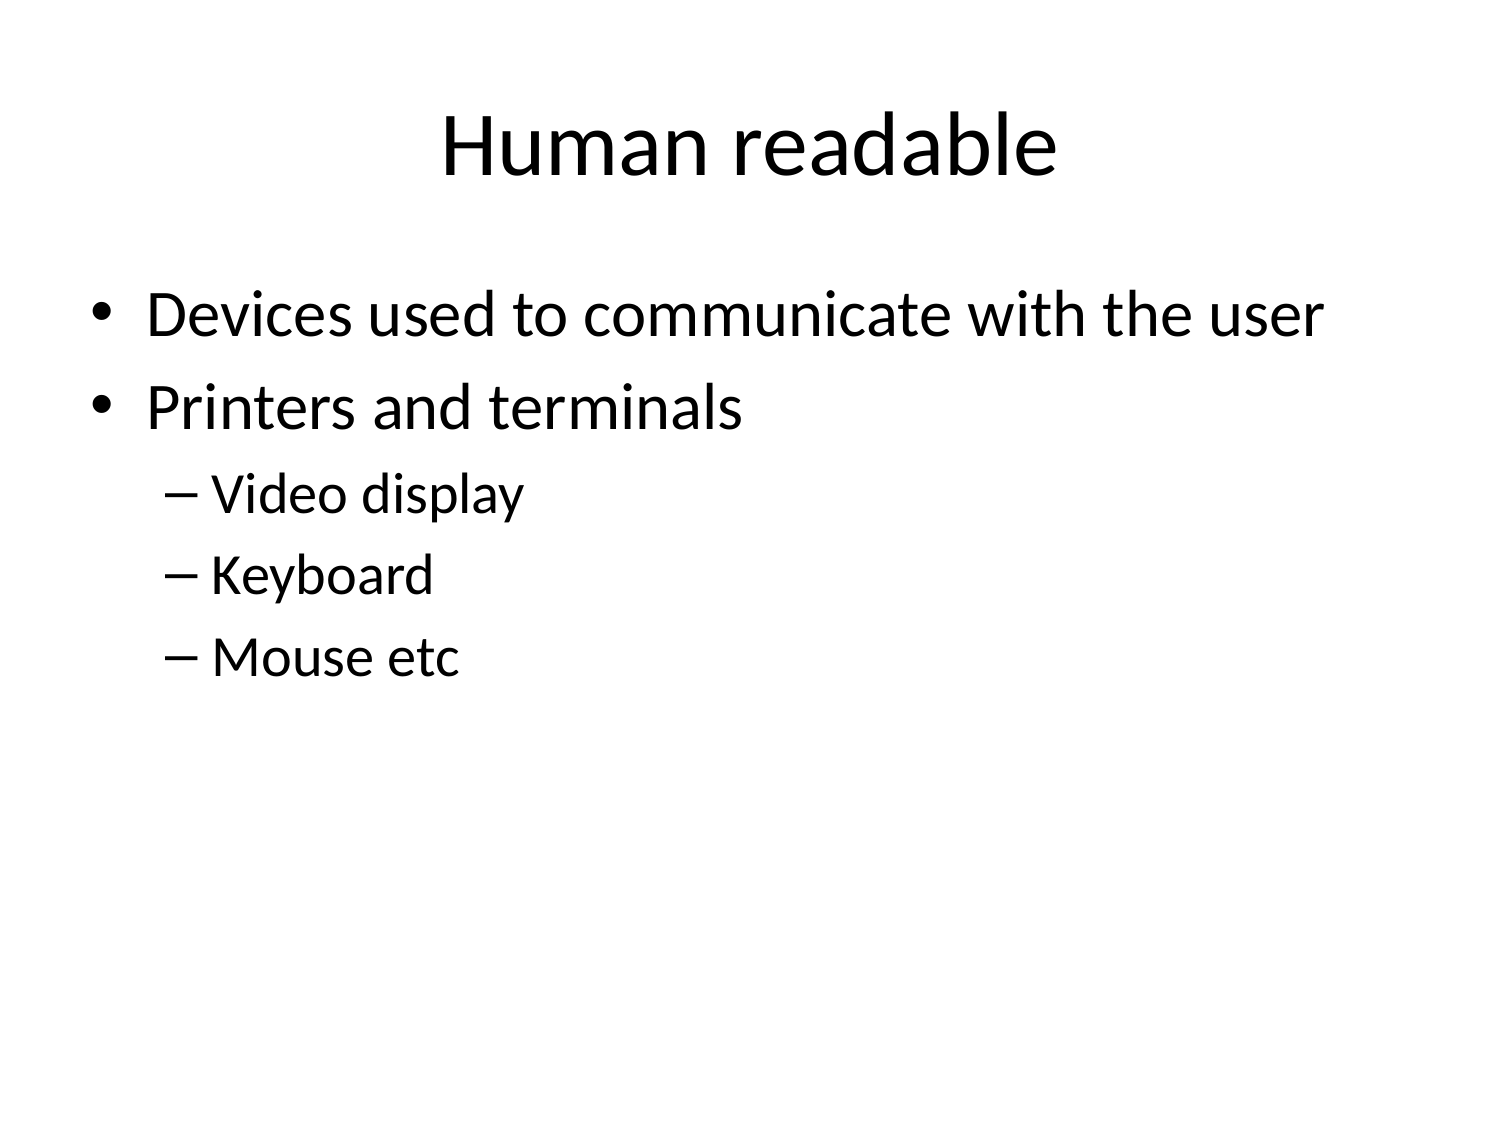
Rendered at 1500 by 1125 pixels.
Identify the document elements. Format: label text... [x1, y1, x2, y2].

title Human readable [74, 44, 1426, 233]
list Devices used to communicate with the user Printers and terminals Video display Keyboard Mouse etc [74, 262, 1426, 1006]
